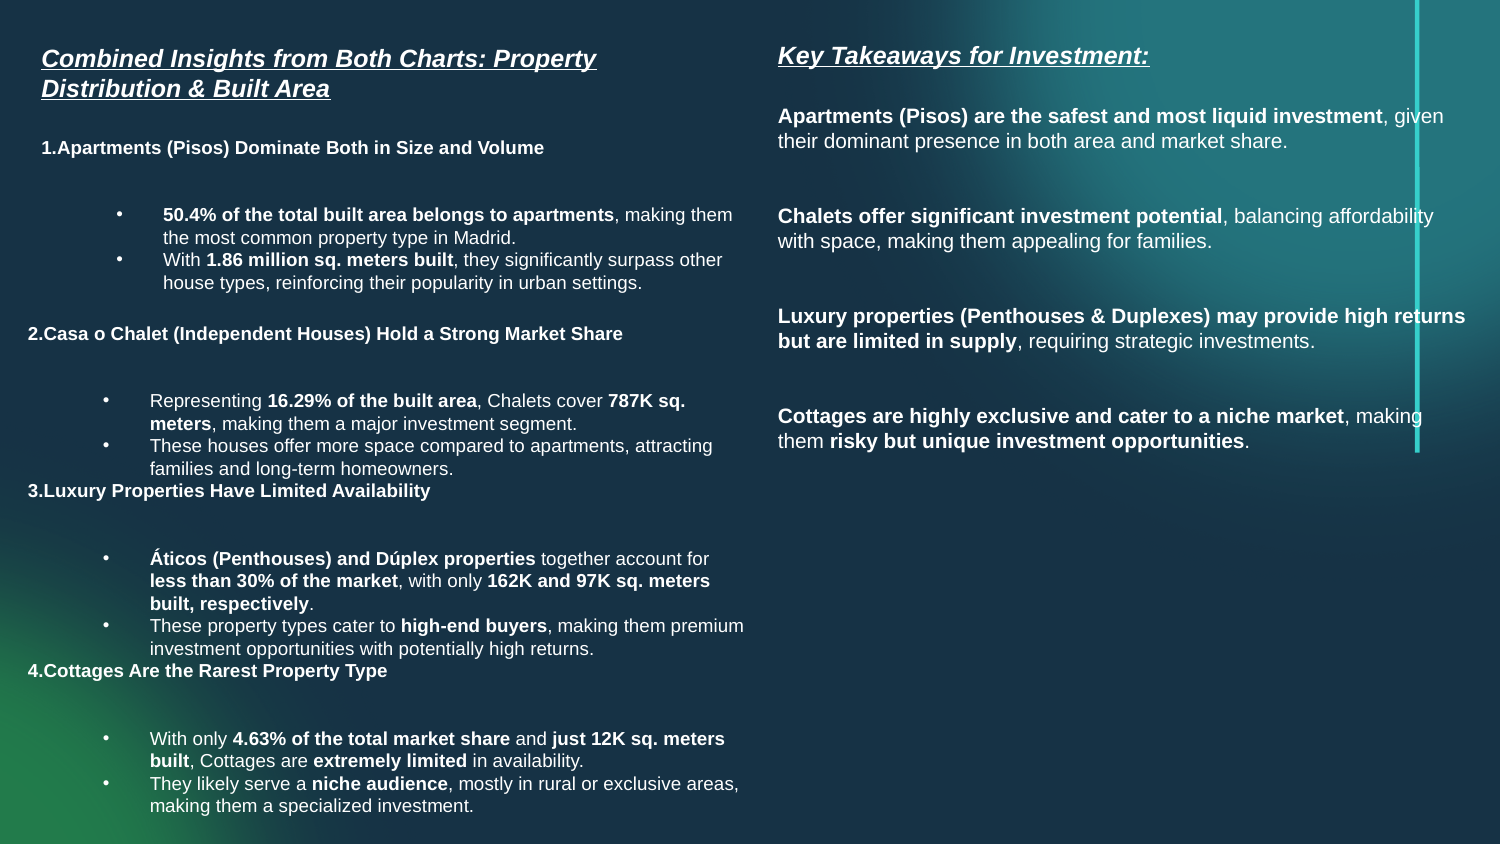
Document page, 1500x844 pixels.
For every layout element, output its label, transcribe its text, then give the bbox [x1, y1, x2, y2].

text_box 2.Casa o Chalet (Independent Houses) Hold a Strong Market Share Representing 16.29% of the built area, Chalets cover 787K sq. meters, making them a major investment segment. These houses offer more space compared to apartments, attracting families and long-term homeowners. 3.Luxury Properties Have Limited Availability Áticos (Penthouses) and Dúplex properties together account for less than 30% of the market, with only 162K and 97K sq. meters built, respectively. These property types cater to high-end buyers, making them premium investment opportunities with potentially high returns. 4.Cottages Are the Rarest Property Type With only 4.63% of the total market share and just 12K sq. meters built, Cottages are extremely limited in availability. They likely serve a niche audience, mostly in rural or exclusive areas, making them a specialized investment. [13, 314, 764, 824]
text_box Key Takeaways for Investment: Apartments (Pisos) are the safest and most liquid investment, given their dominant presence in both area and market share. Chalets offer significant investment potential, balancing affordability with space, making them appealing for families. Luxury properties (Penthouses & Duplexes) may provide high returns but are limited in supply, requiring strategic investments. Cottages are highly exclusive and cater to a niche market, making them risky but unique investment opportunities. [763, 32, 1487, 575]
text_box Combined Insights from Both Charts: Property Distribution & Built Area Apartments (Pisos) Dominate Both in Size and Volume 50.4% of the total built area belongs to apartments, making them the most common property type in Madrid. With 1.86 million sq. meters built, they significantly surpass other house types, reinforcing their popularity in urban settings. [26, 34, 750, 314]
